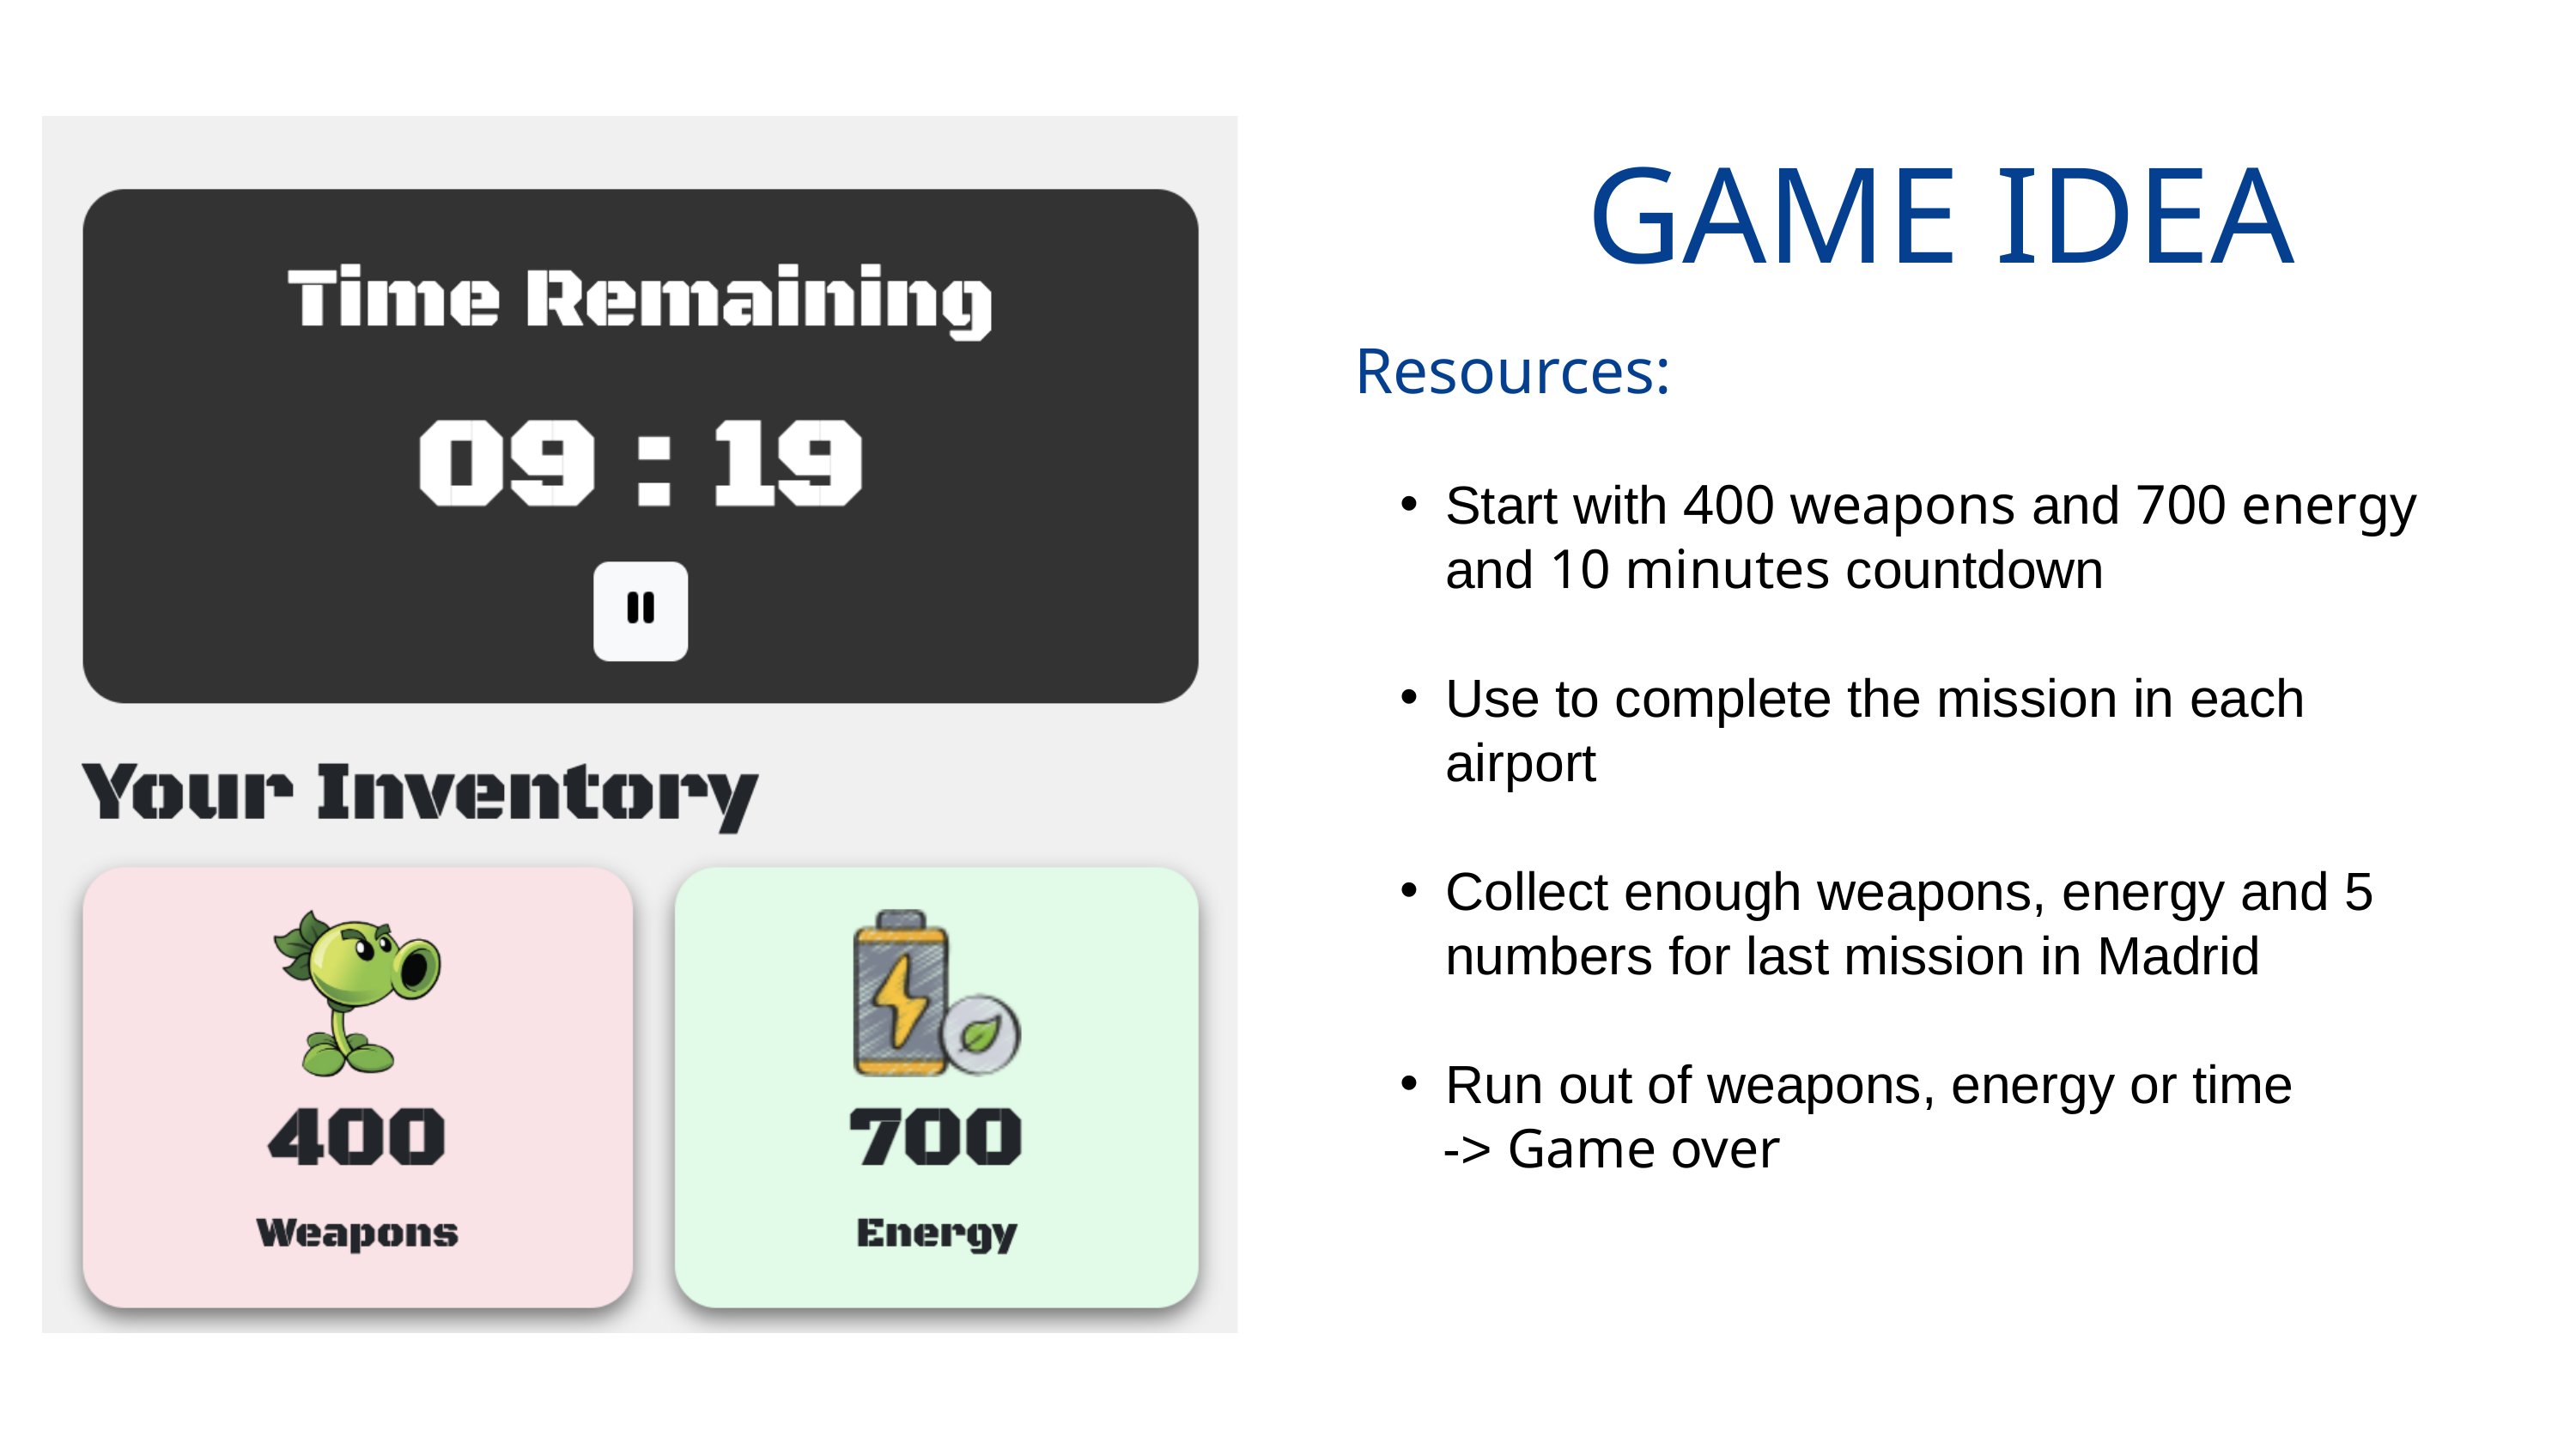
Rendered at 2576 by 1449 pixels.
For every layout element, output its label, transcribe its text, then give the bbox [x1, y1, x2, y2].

text_box GAME IDEA [1237, 104, 2576, 290]
text_box Resources: Start with 400 weapons and 700 energy and 10 minutes countdown Use to complete the mission in each airport Collect enough weapons, energy and 5 numbers for last mission in Madrid Run out of weapons, energy or time -> Game over [1354, 330, 2470, 1179]
text_box [41, 116, 1238, 1333]
